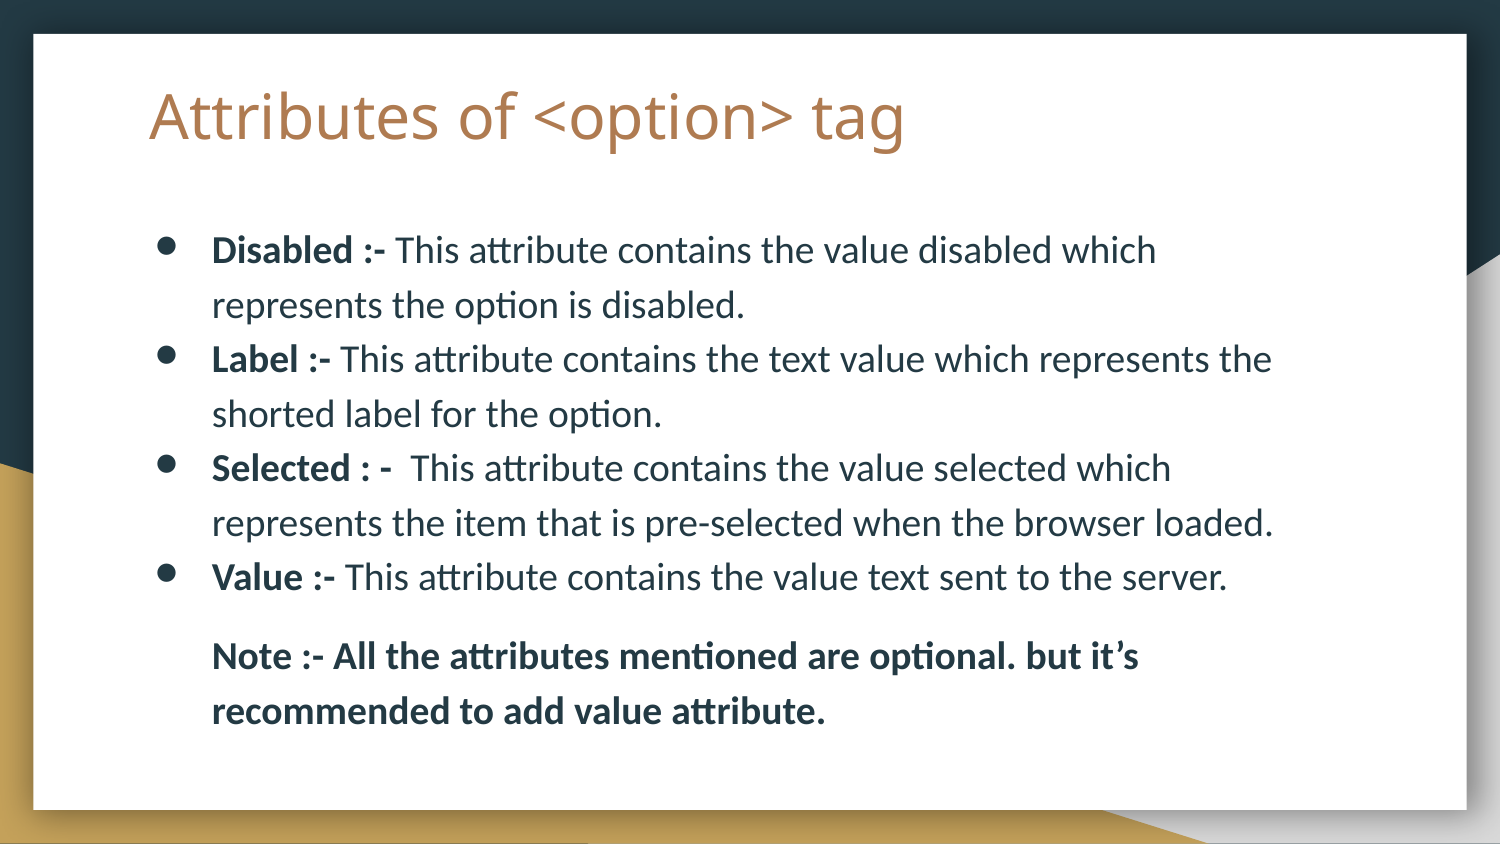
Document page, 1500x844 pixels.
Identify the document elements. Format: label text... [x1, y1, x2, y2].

list Disabled :- This attribute contains the value disabled which represents the option is disabled. Label :- This attribute contains the text value which represents the shorted label for the option. Selected : - This attribute contains the value selected which represents the item that is pre-selected when the browser loaded. Value :- This attribute contains the value text sent to the server. Note :- All the attributes mentioned are optional. but it’s recommended to add value attribute. [121, 202, 1354, 816]
title Attributes of <option> tag [134, 62, 1366, 219]
